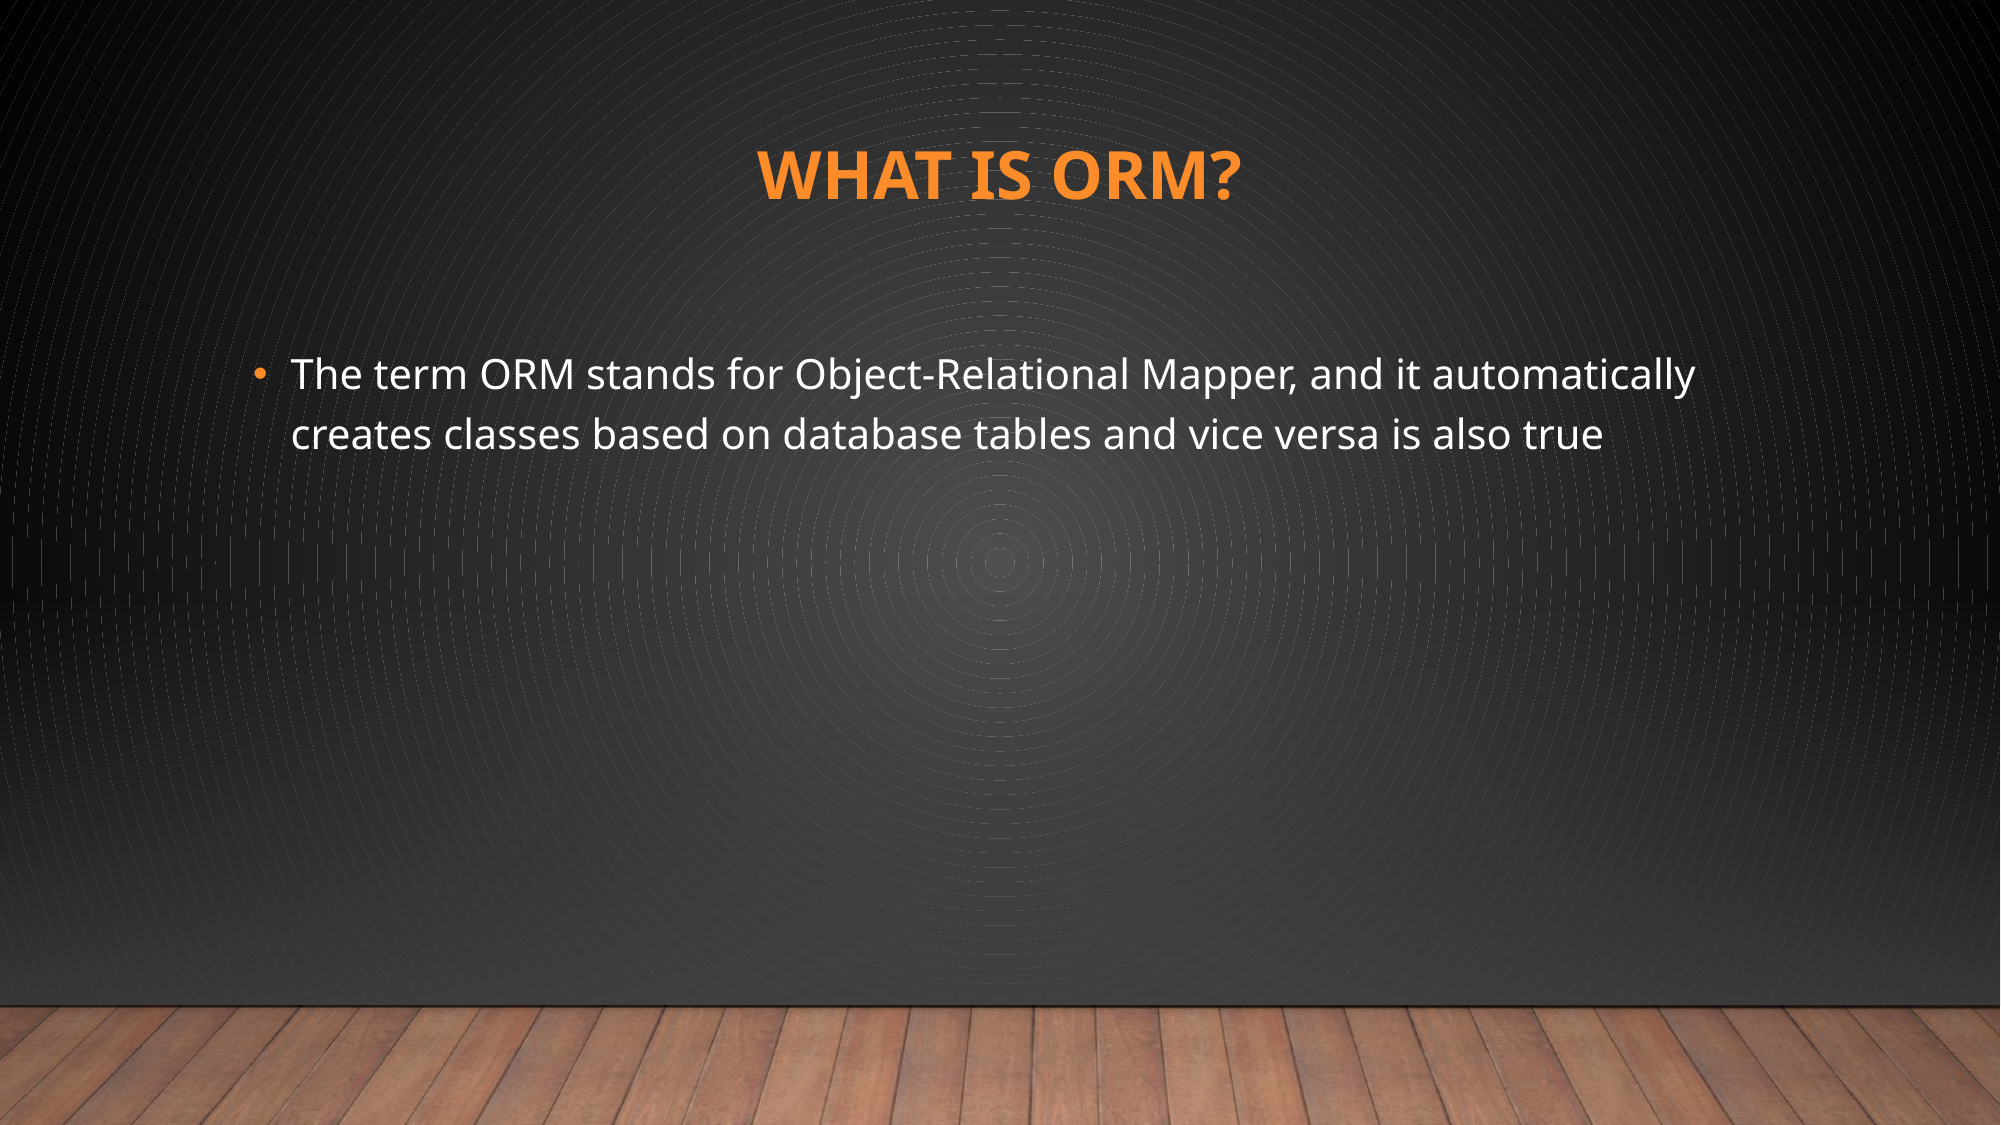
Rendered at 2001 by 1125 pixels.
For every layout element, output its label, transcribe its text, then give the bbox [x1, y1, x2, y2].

list The term ORM stands for Object-Relational Mapper, and it automatically creates classes based on database tables and vice versa is also true [238, 330, 1763, 897]
title What is ORM? [238, 131, 1763, 305]
picture [0, 1005, 2000, 1125]
